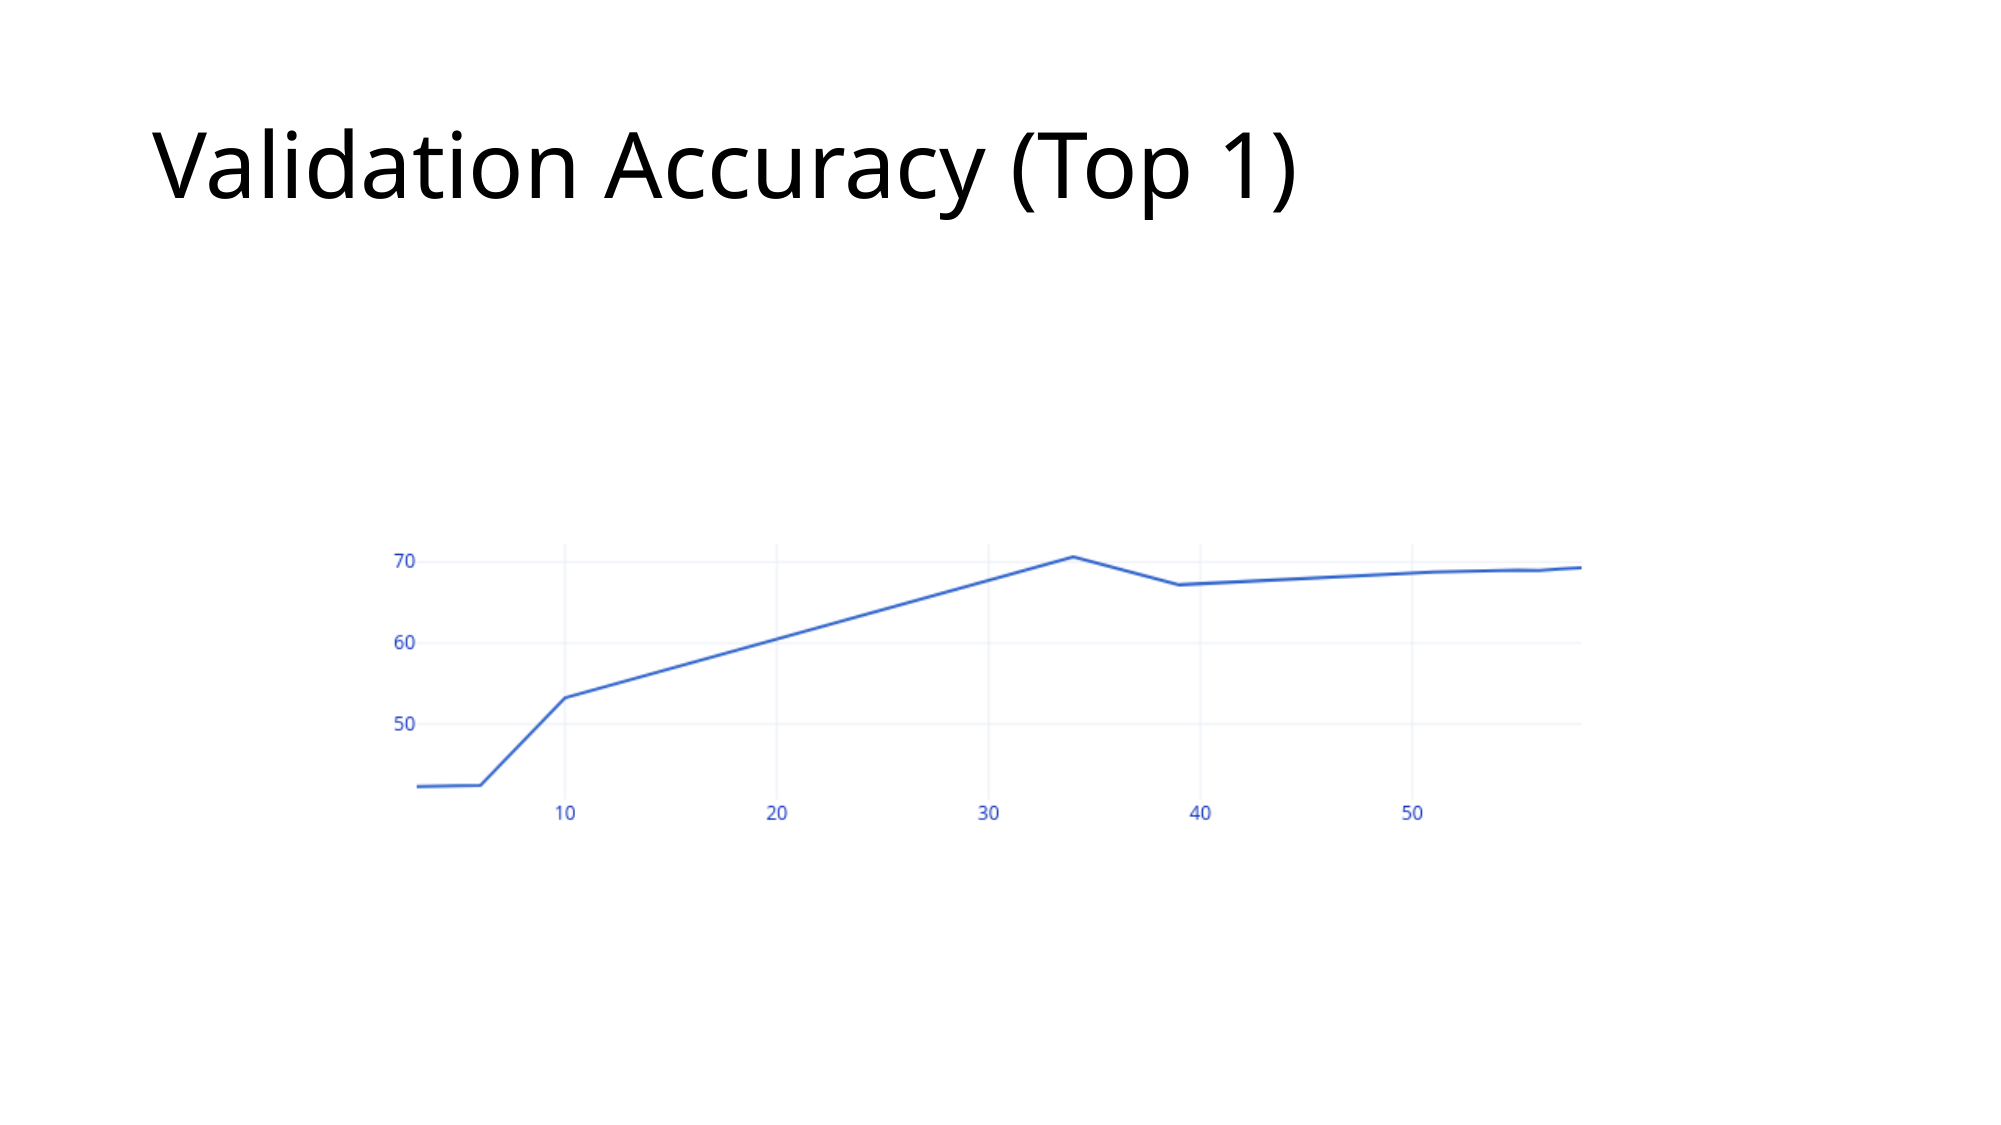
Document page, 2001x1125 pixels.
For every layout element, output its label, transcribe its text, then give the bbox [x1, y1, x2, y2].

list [292, 388, 1708, 925]
title Validation Accuracy (Top 1) [137, 59, 1863, 278]
